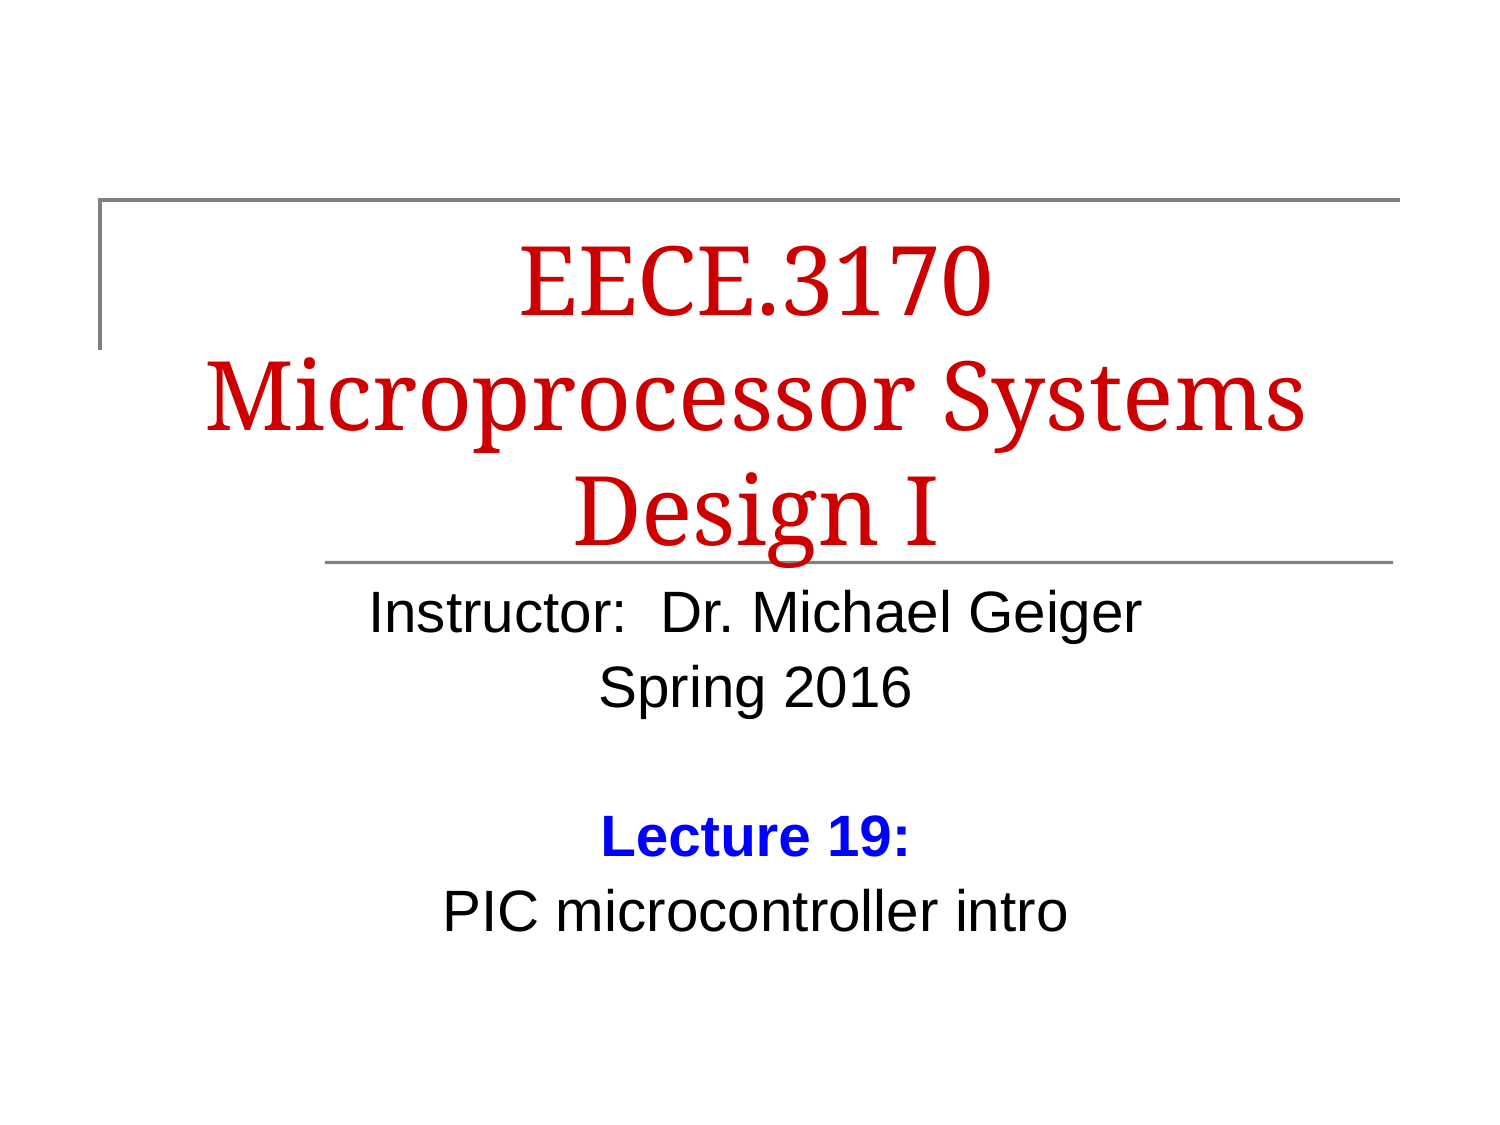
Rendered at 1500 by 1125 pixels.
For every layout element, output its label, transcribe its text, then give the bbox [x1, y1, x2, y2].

title EECE.3170 Microprocessor Systems Design I [112, 212, 1401, 563]
subtitle Instructor: Dr. Michael Geiger Spring 2016 Lecture 19: PIC microcontroller intro [112, 575, 1400, 1088]
